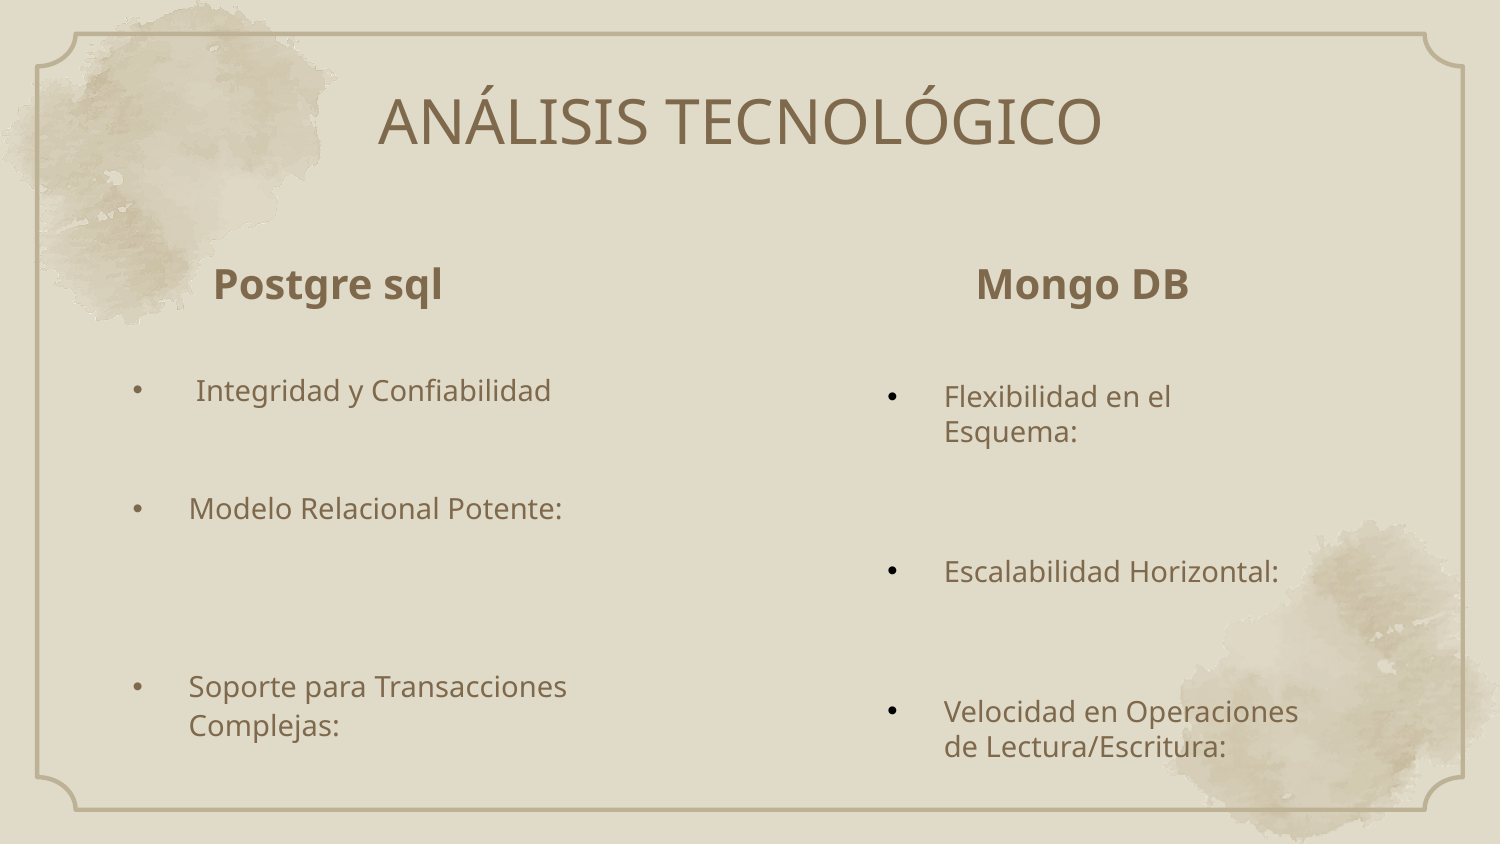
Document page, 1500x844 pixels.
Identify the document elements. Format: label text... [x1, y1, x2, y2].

title Postgre sql [186, 253, 459, 314]
subtitle Integridad y Confiabilidad Modelo Relacional Potente: Soporte para Transacciones Complejas: [117, 474, 643, 637]
title Mongo DB [891, 253, 1205, 314]
title ANÁLISIS TECNOLÓGICO [117, 89, 1383, 150]
text_box Flexibilidad en el Esquema: ​ Escalabilidad Horizontal:​ Velocidad en Operaciones de Lectura/Escritura:​ [872, 370, 1323, 771]
